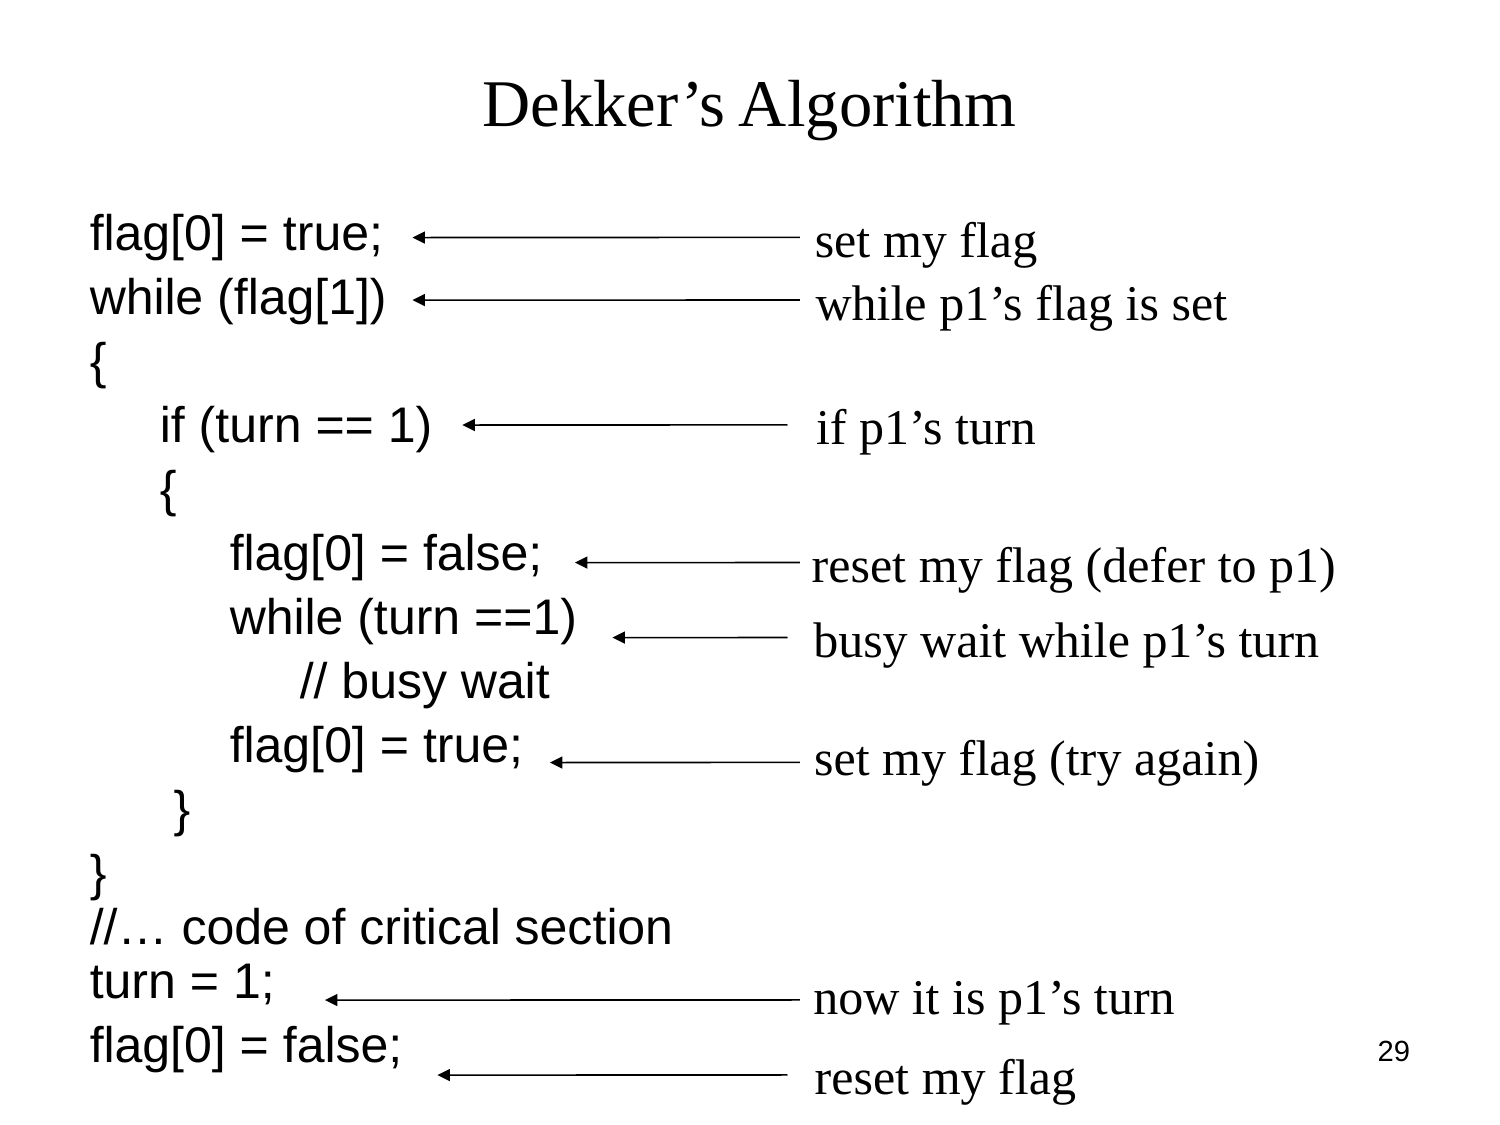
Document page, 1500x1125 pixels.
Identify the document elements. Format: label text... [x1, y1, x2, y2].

text_box [437, 1068, 788, 1082]
text_box [412, 293, 800, 307]
text_box [324, 993, 800, 1007]
text_box if p1’s turn [801, 387, 1051, 463]
text_box reset my flag [799, 1037, 1091, 1113]
text_box [462, 418, 788, 432]
text_box busy wait while p1’s turn [798, 600, 1335, 675]
text_box reset my flag (defer to p1) [796, 525, 1352, 600]
text_box Dekker’s Algorithm [75, 12, 1425, 188]
text_box while p1’s flag is set [800, 262, 1243, 338]
text_box [574, 556, 800, 569]
text_box now it is p1’s turn [798, 956, 1191, 1032]
text_box set my flag (try again) [799, 718, 1275, 793]
text_box [549, 756, 800, 769]
text_box set my flag [799, 200, 1053, 275]
text_box [412, 231, 800, 244]
text_box flag[0] = true; while (flag[1]) { if (turn == 1) { flag[0] = false; while (turn ==1) // busy wait flag[0] = true; } } //… code of critical section turn = 1; flag[0] = false; [75, 200, 1425, 1100]
text_box [612, 631, 788, 644]
